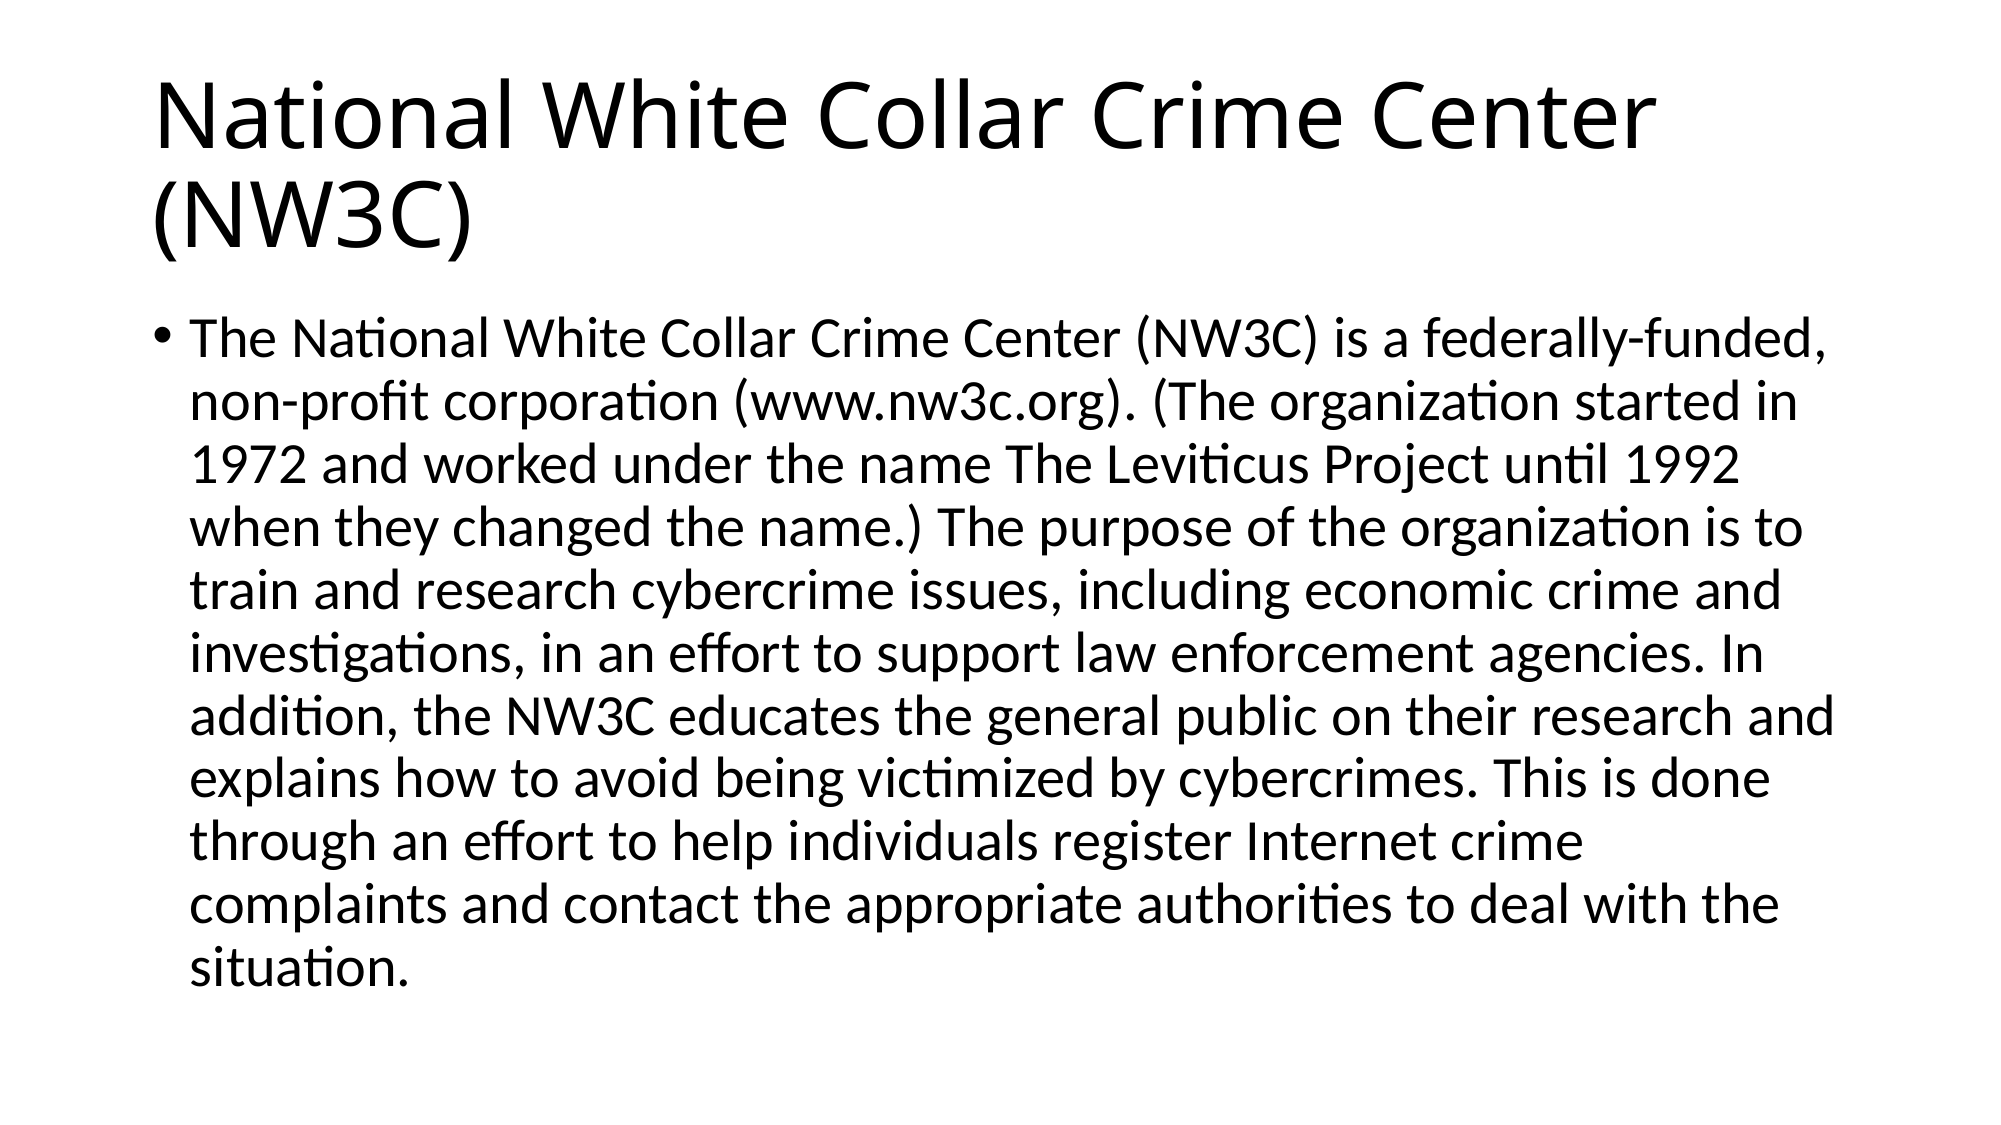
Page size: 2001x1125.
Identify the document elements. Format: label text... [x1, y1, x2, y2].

list The National White Collar Crime Center (NW3C) is a federally-funded, non-profit corporation (www.nw3c.org). (The organization started in 1972 and worked under the name The Leviticus Project until 1992 when they changed the name.) The purpose of the organization is to train and research cybercrime issues, including economic crime and investigations, in an effort to support law enforcement agencies. In addition, the NW3C educates the general public on their research and explains how to avoid being victimized by cybercrimes. This is done through an effort to help individuals register Internet crime complaints and contact the appropriate authorities to deal with the situation. [137, 299, 1863, 1014]
title National White Collar Crime Center (NW3C) [137, 59, 1863, 278]
